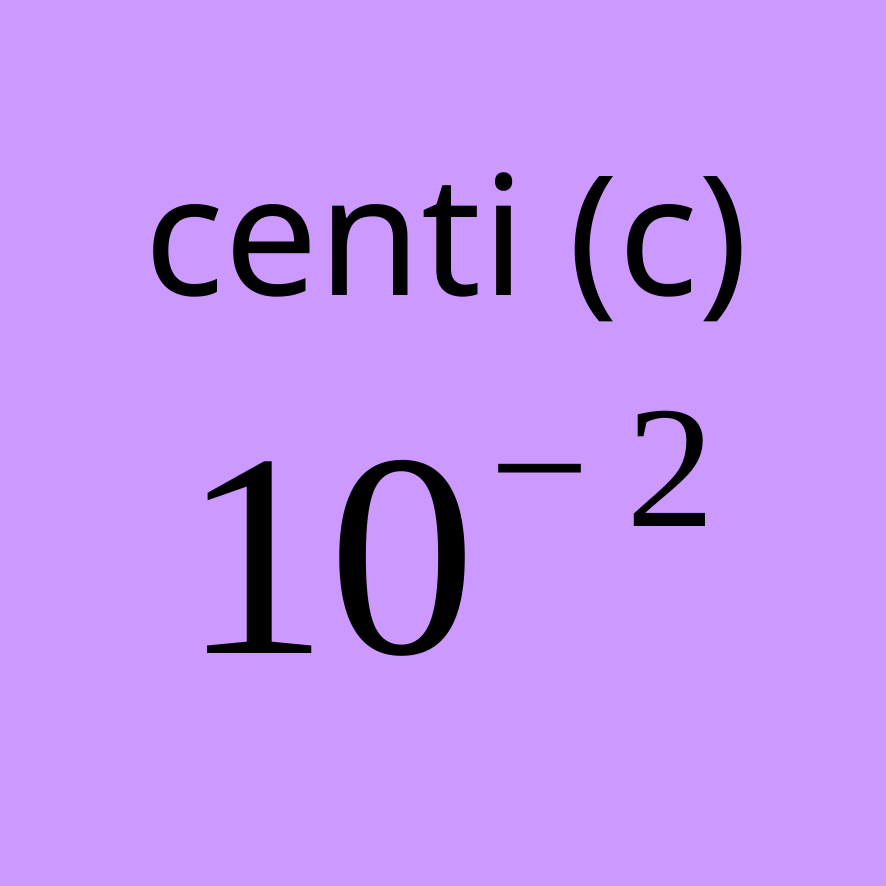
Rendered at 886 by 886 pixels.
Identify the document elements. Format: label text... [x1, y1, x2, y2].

text_box centi (c) [78, 121, 815, 337]
